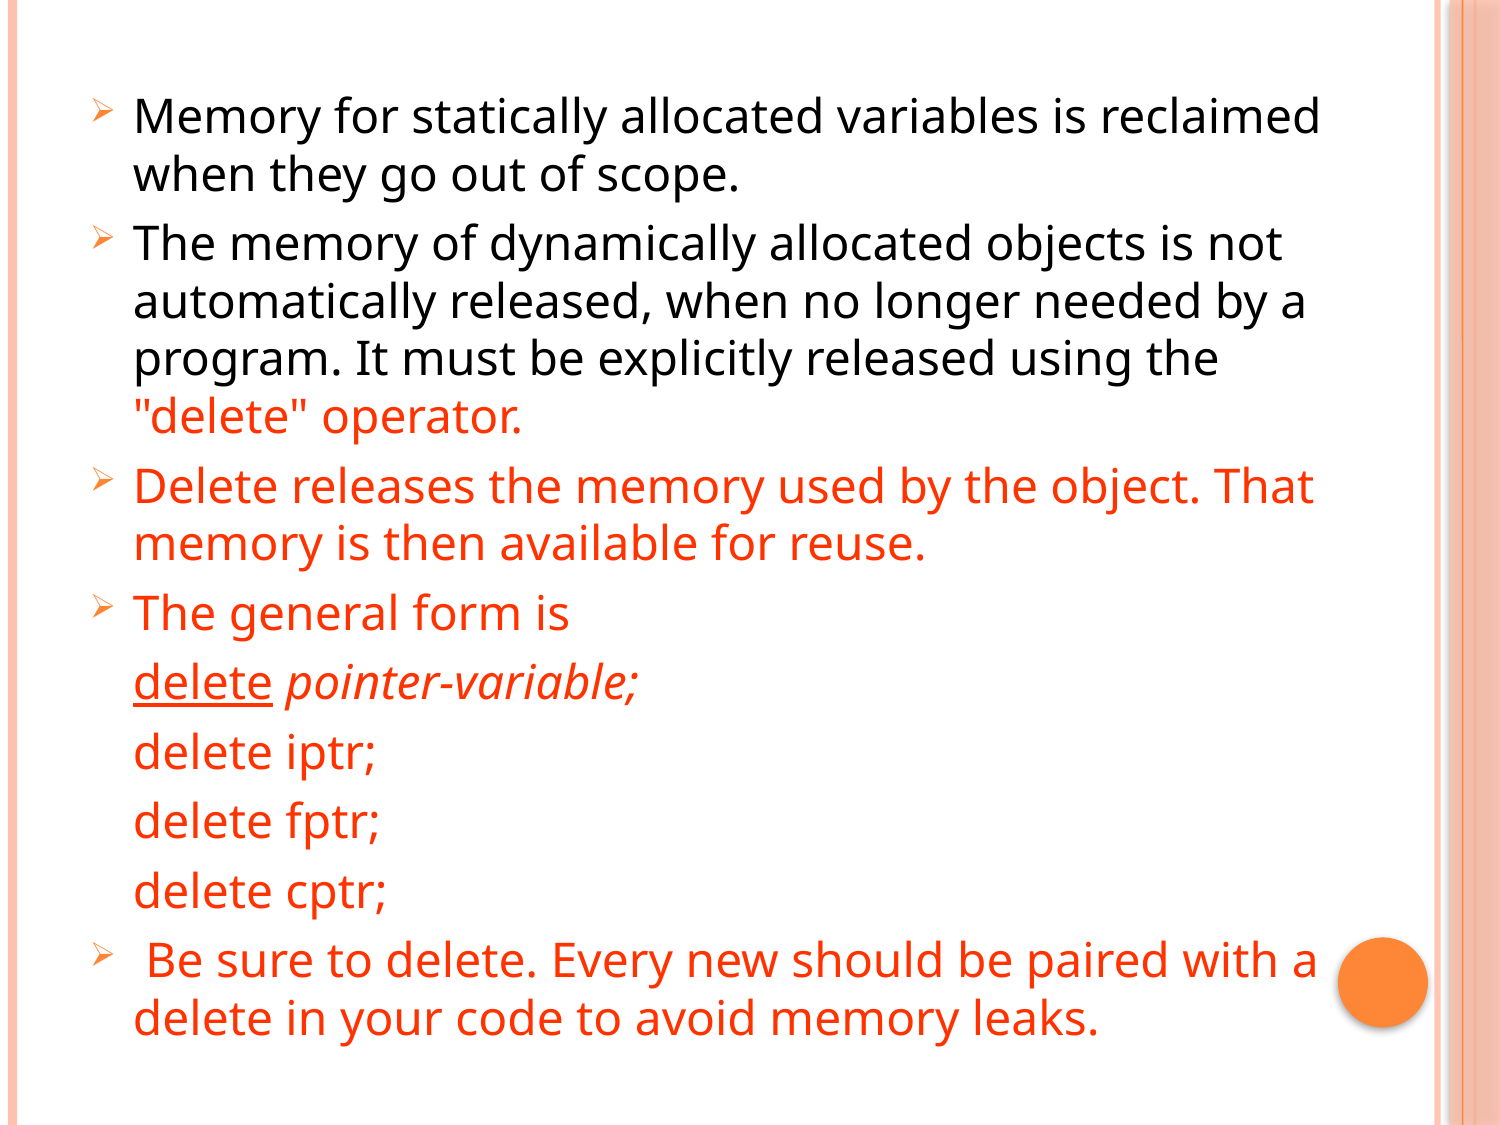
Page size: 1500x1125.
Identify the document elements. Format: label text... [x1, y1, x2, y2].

list Memory for statically allocated variables is reclaimed when they go out of scope. The memory of dynamically allocated objects is not automatically released, when no longer needed by a program. It must be explicitly released using the "delete" operator. Delete releases the memory used by the object. That memory is then available for reuse. The general form is delete pointer-variable; delete iptr; delete fptr; delete cptr; Be sure to delete. Every new should be paired with a delete in your code to avoid memory leaks. [75, 78, 1353, 1062]
